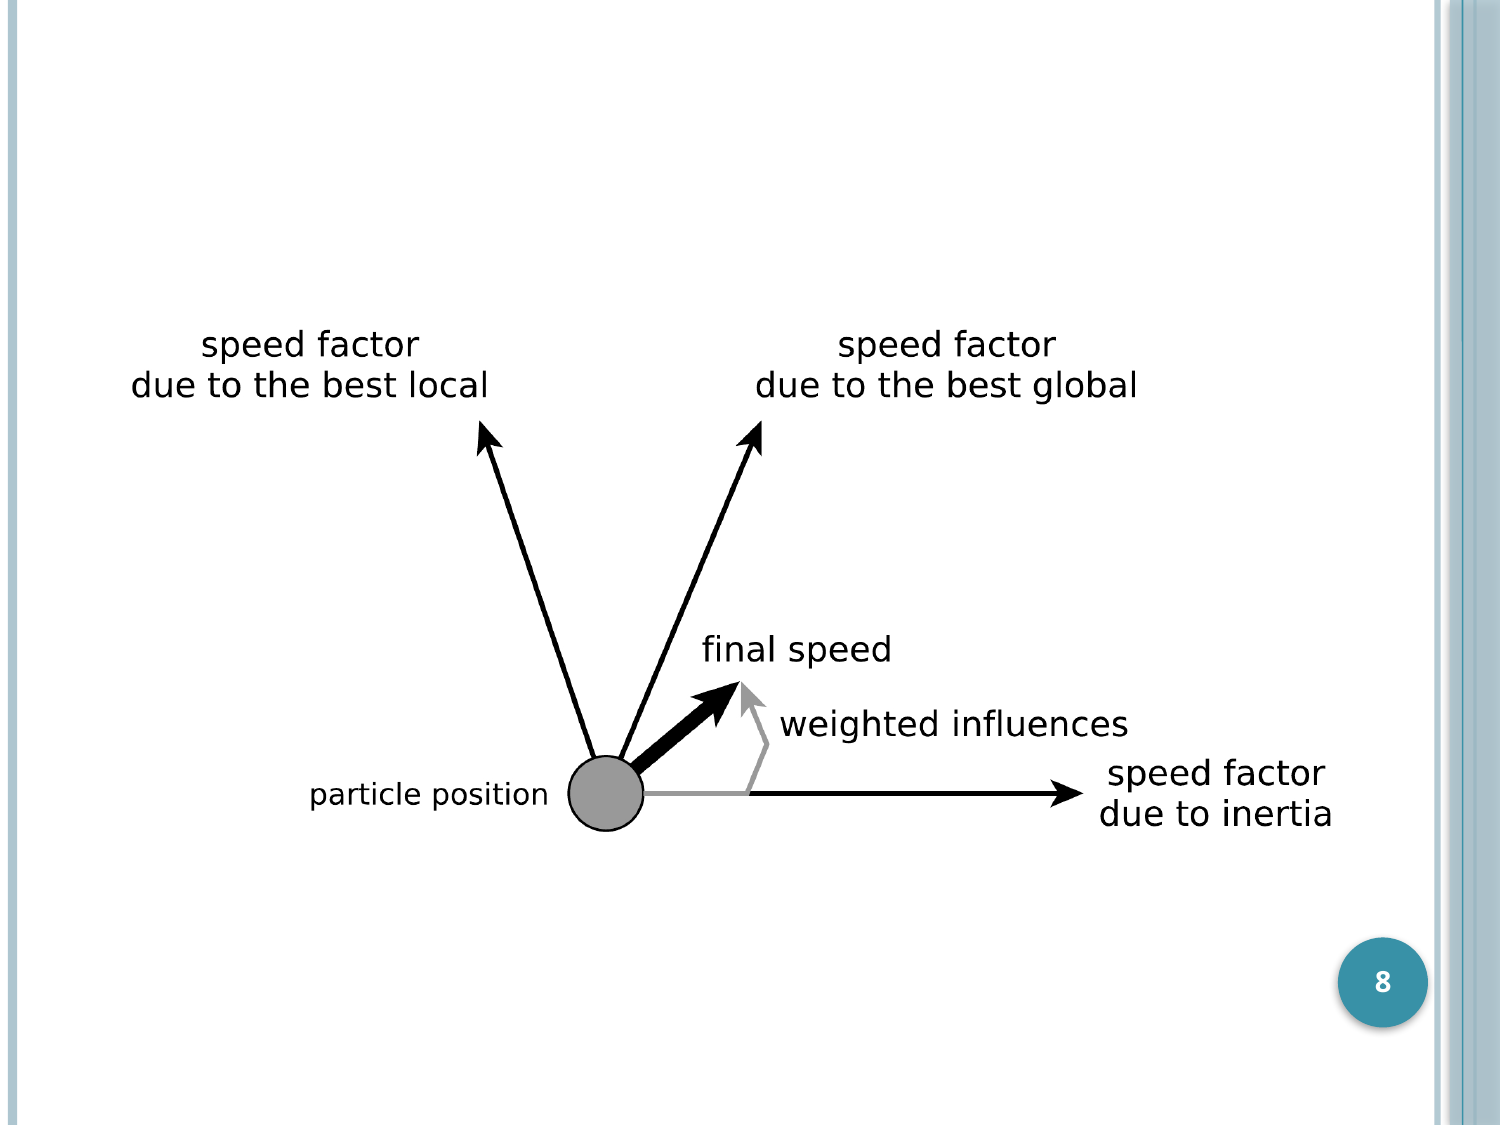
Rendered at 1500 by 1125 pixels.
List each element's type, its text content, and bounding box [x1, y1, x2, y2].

slide_number 8 [1333, 940, 1434, 1027]
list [116, 315, 1343, 855]
